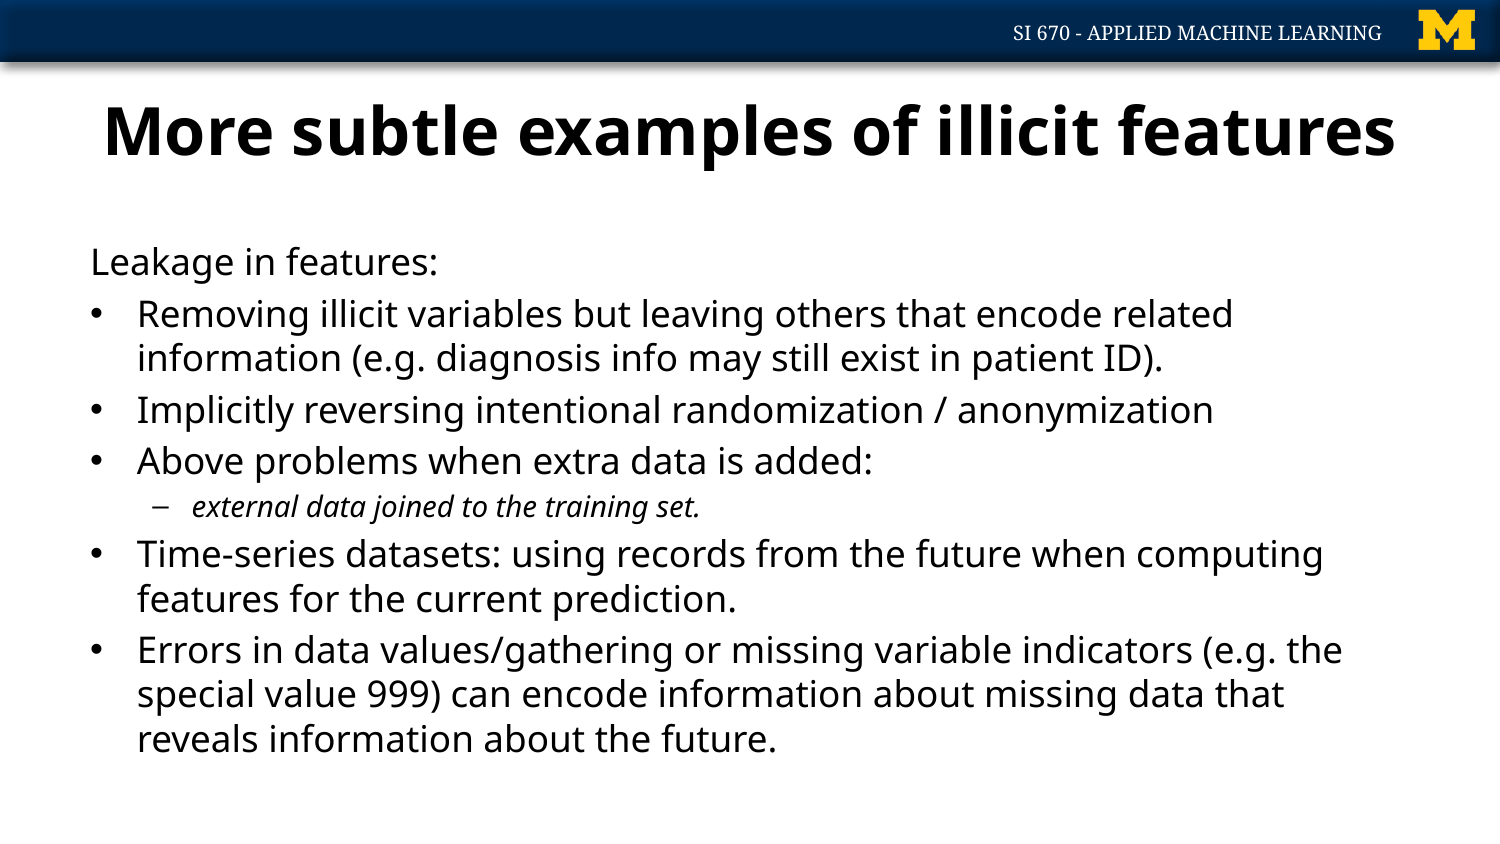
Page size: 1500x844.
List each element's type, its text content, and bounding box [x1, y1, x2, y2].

list Leakage in features: Removing illicit variables but leaving others that encode related information (e.g. diagnosis info may still exist in patient ID). Implicitly reversing intentional randomization / anonymization Above problems when extra data is added: external data joined to the training set. Time-series datasets: using records from the future when computing features for the current prediction. Errors in data values/gathering or missing variable indicators (e.g. the special value 999) can encode information about missing data that reveals information about the future. [75, 231, 1425, 772]
picture [0, 0, 1500, 844]
title More subtle examples of illicit features [58, 81, 1442, 197]
